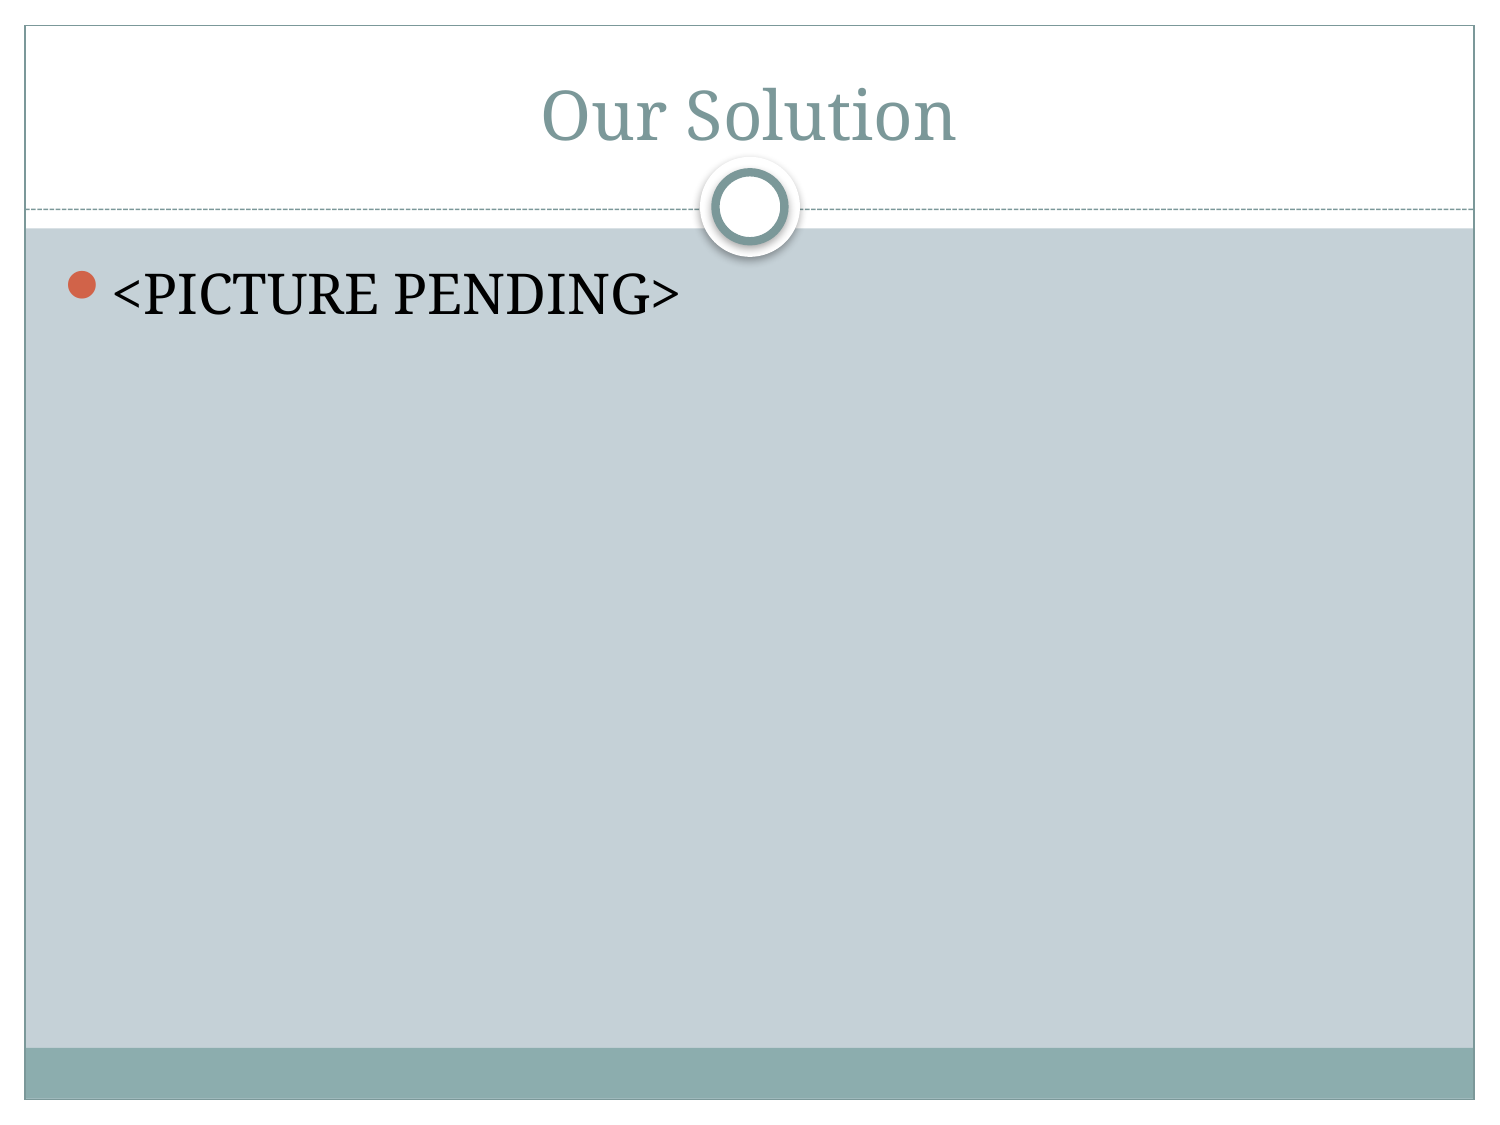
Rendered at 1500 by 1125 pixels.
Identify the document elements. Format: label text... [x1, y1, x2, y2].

list <PICTURE PENDING> [49, 250, 1445, 1001]
title Our Solution [49, 37, 1450, 162]
